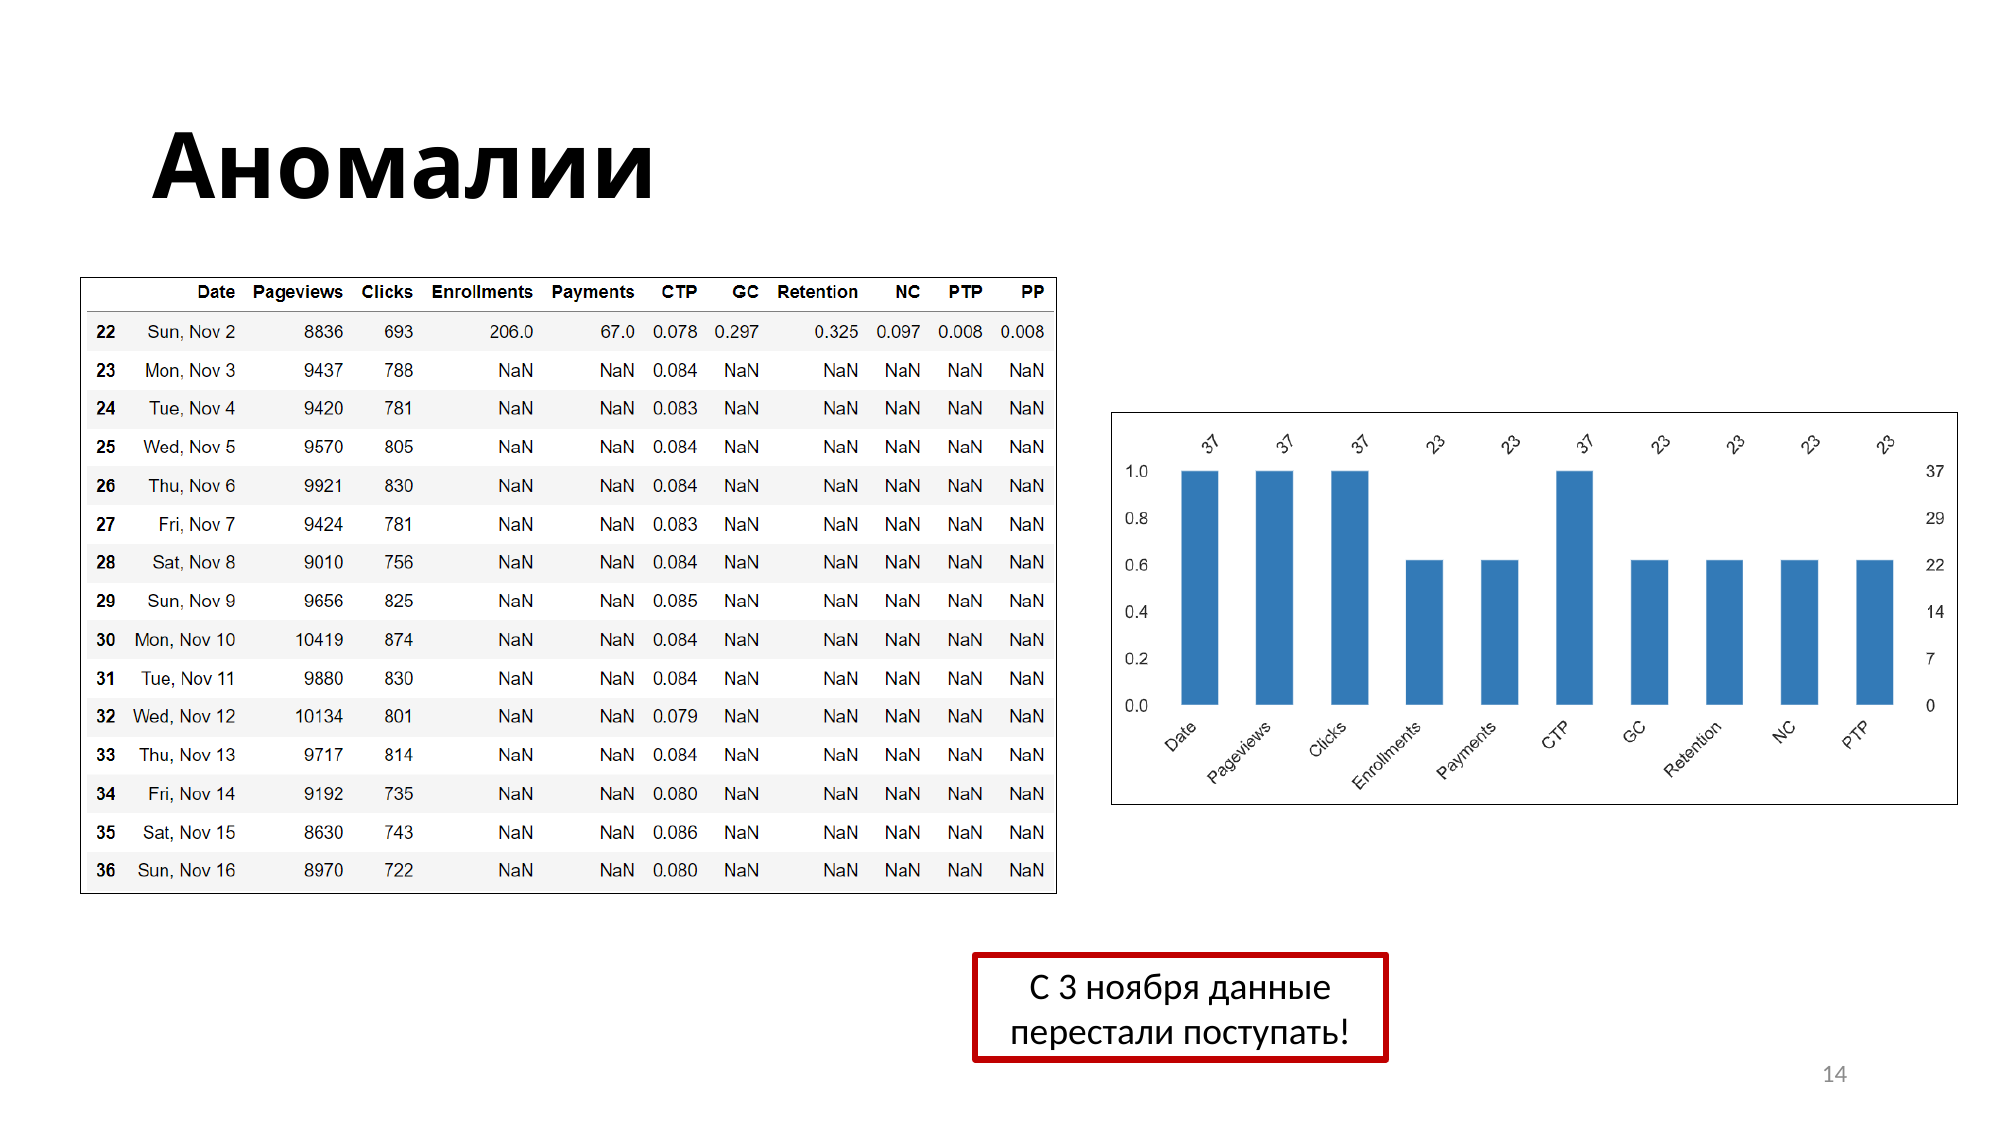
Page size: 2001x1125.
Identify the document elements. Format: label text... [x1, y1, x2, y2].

picture [1111, 412, 1958, 805]
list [80, 277, 1057, 894]
title Аномалии [137, 59, 1863, 278]
text_box C 3 ноября данные перестали поступать! [974, 954, 1387, 1060]
slide_number 14 [1412, 1042, 1863, 1103]
